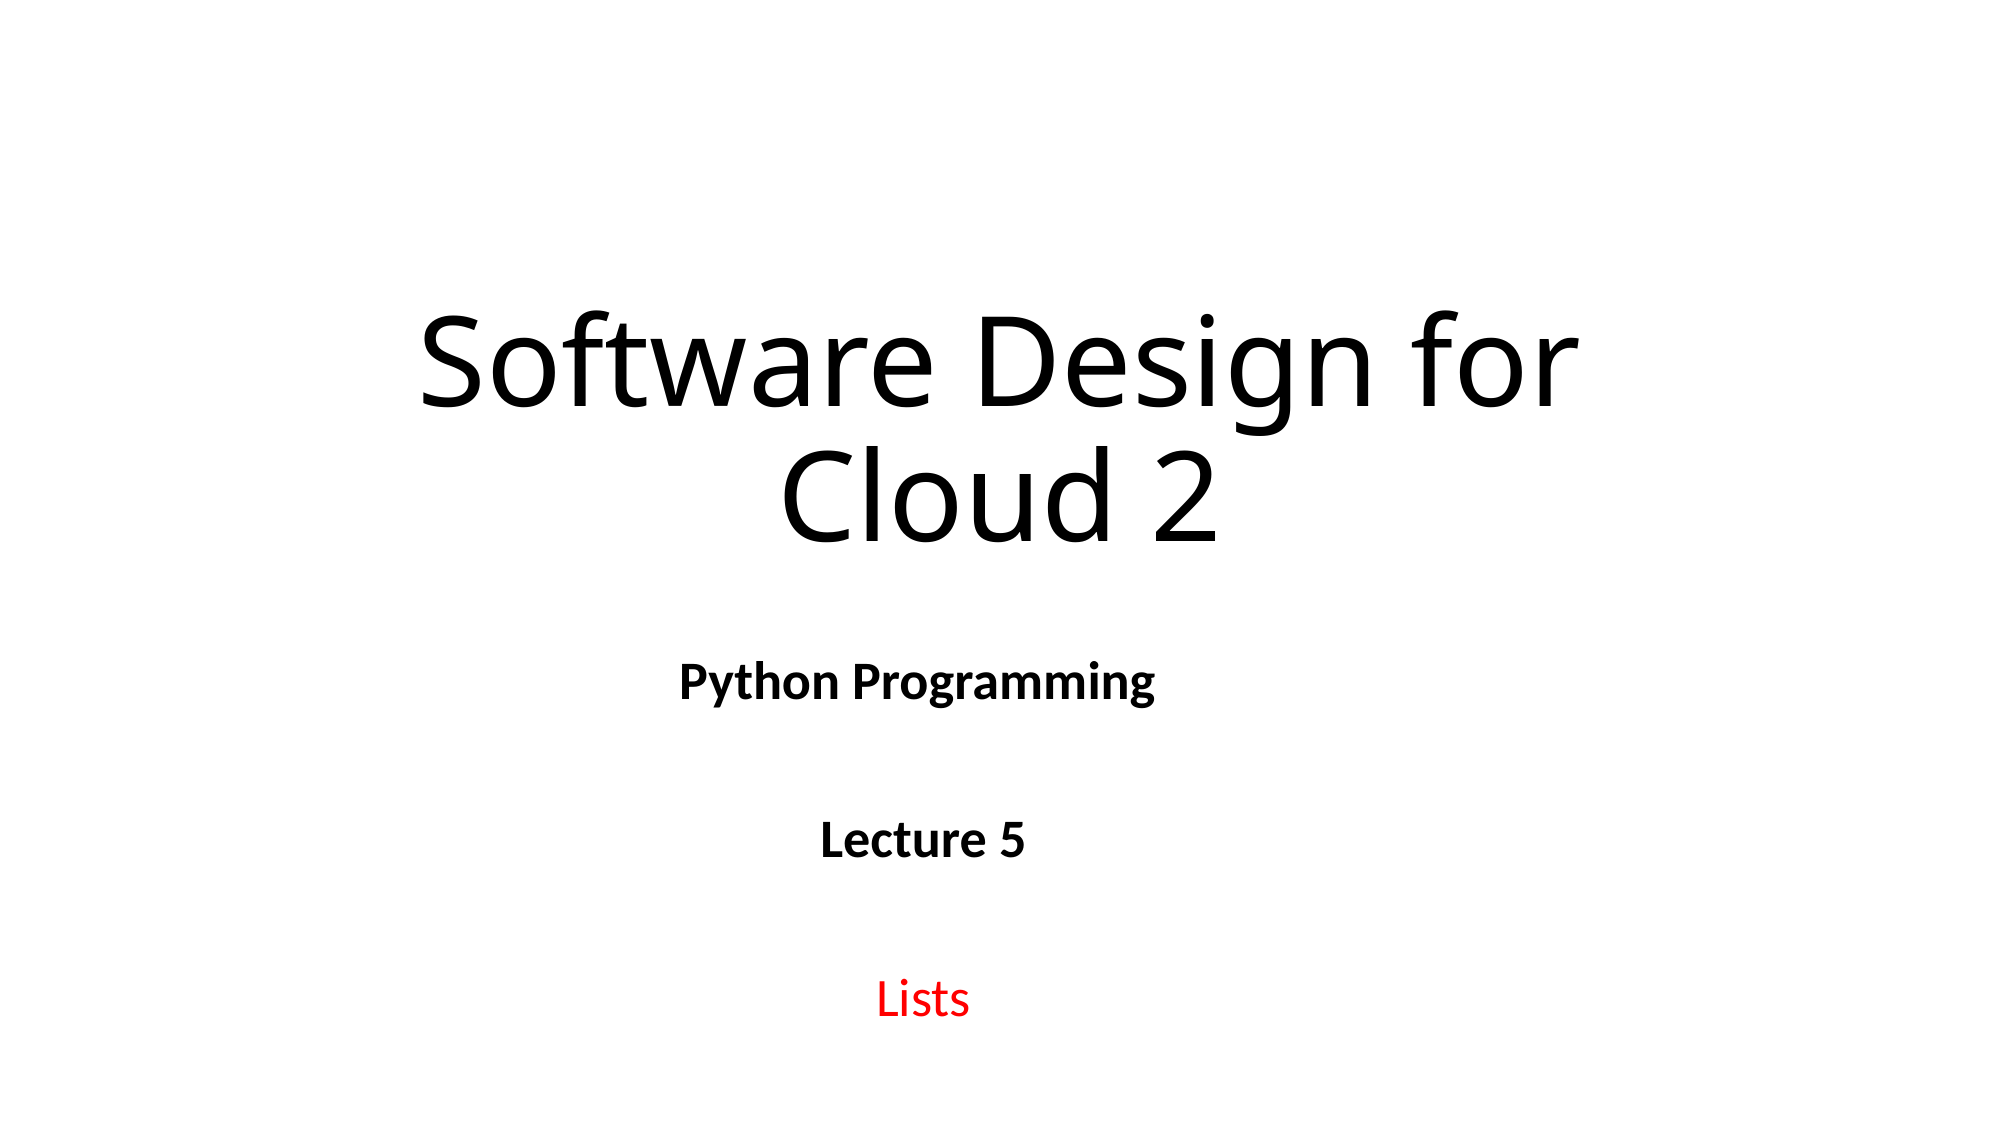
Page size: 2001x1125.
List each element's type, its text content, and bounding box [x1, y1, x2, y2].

title Software Design for Cloud 2 [249, 184, 1750, 576]
subtitle Python Programming Lecture 5 Lists [173, 645, 1674, 917]
